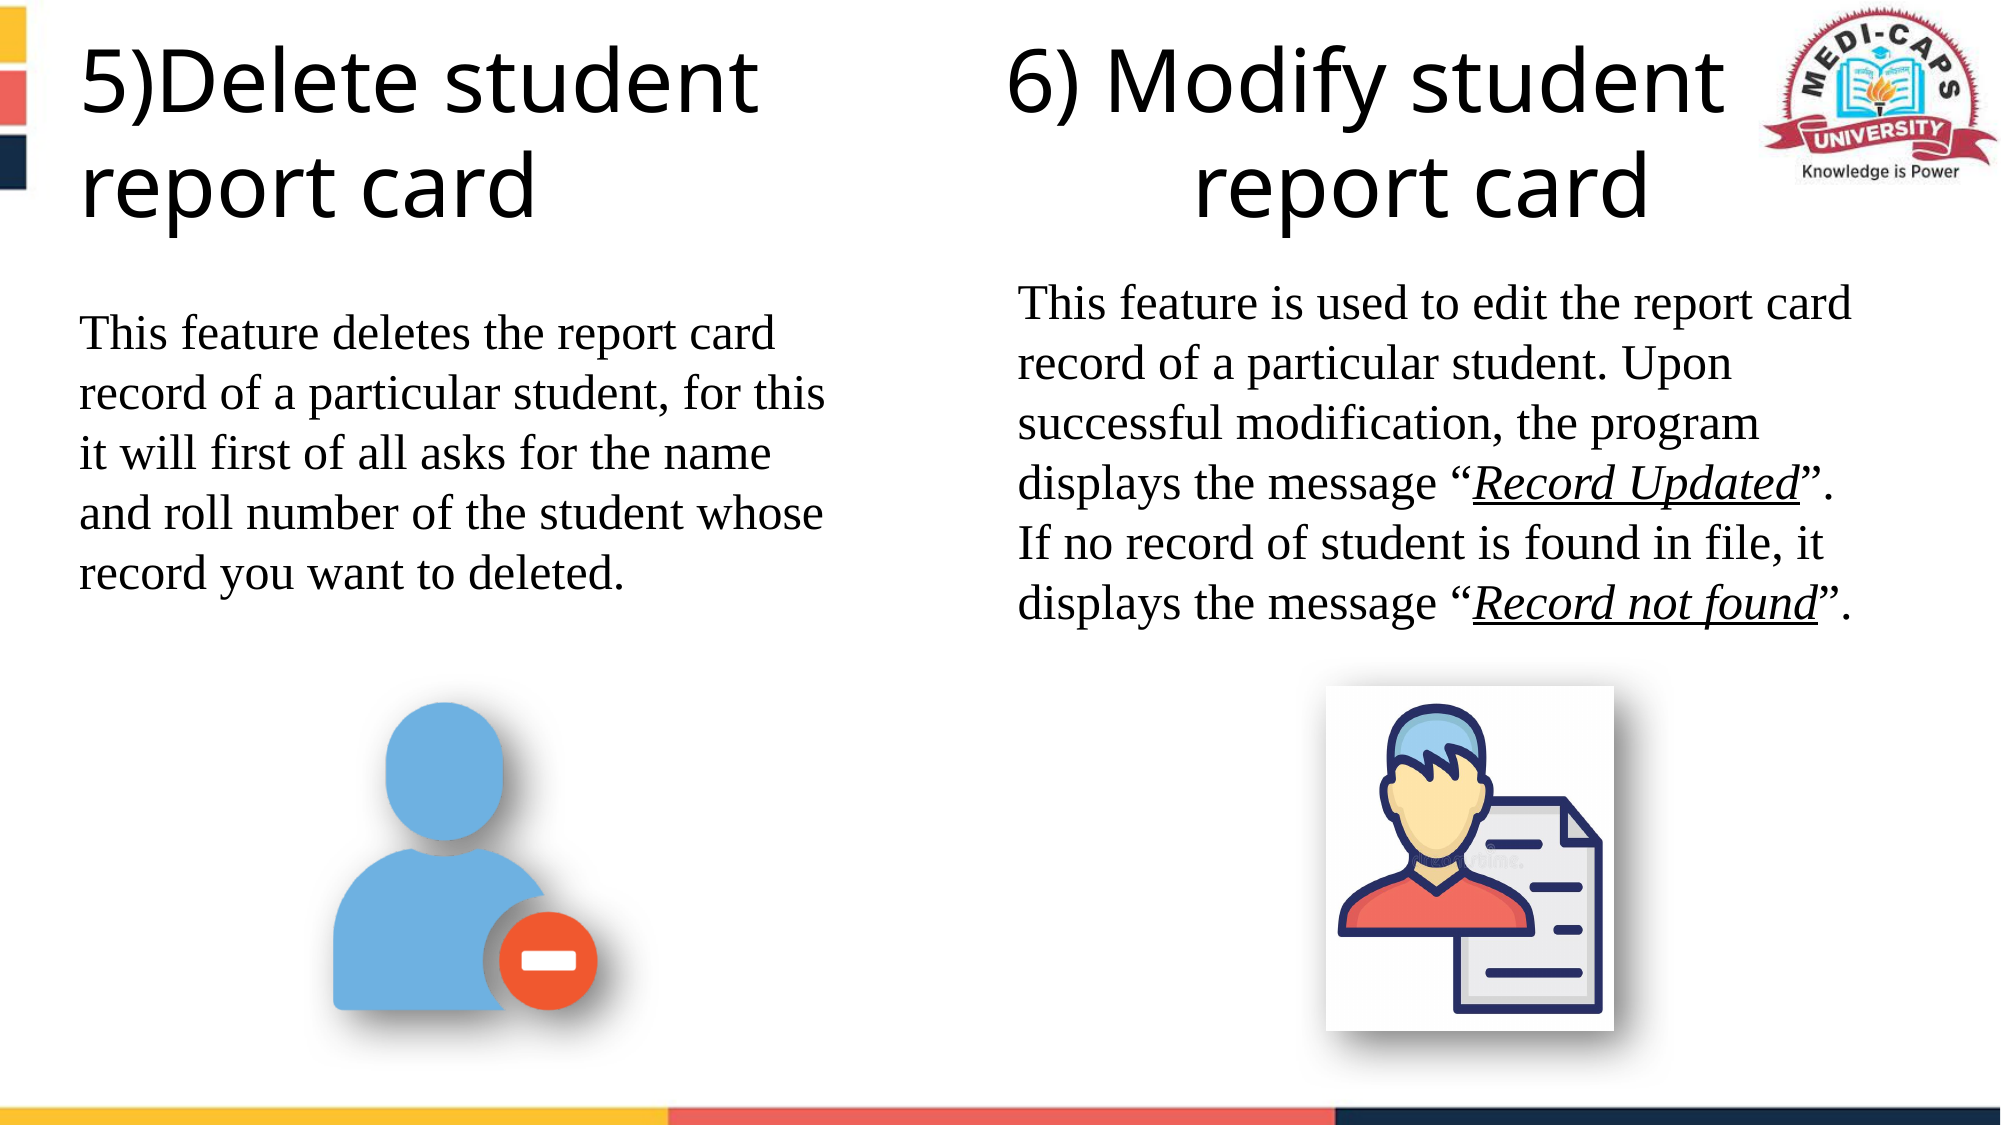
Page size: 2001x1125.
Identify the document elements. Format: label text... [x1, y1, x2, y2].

text_box 5)Delete student report card [64, 17, 907, 243]
text_box This feature deletes the report card record of a particular student, for this it will first of all asks for the name and roll number of the student whose record you want to deleted. [64, 292, 866, 607]
picture [0, 0, 2001, 1125]
text_box This feature is used to edit the report card record of a particular student. Upon successful modification, the program displays the message “Record Updated”. If no record of student is found in file, it displays the message “Record not found”. [1002, 261, 1880, 637]
text_box 6) Modify student report card [938, 17, 1815, 243]
